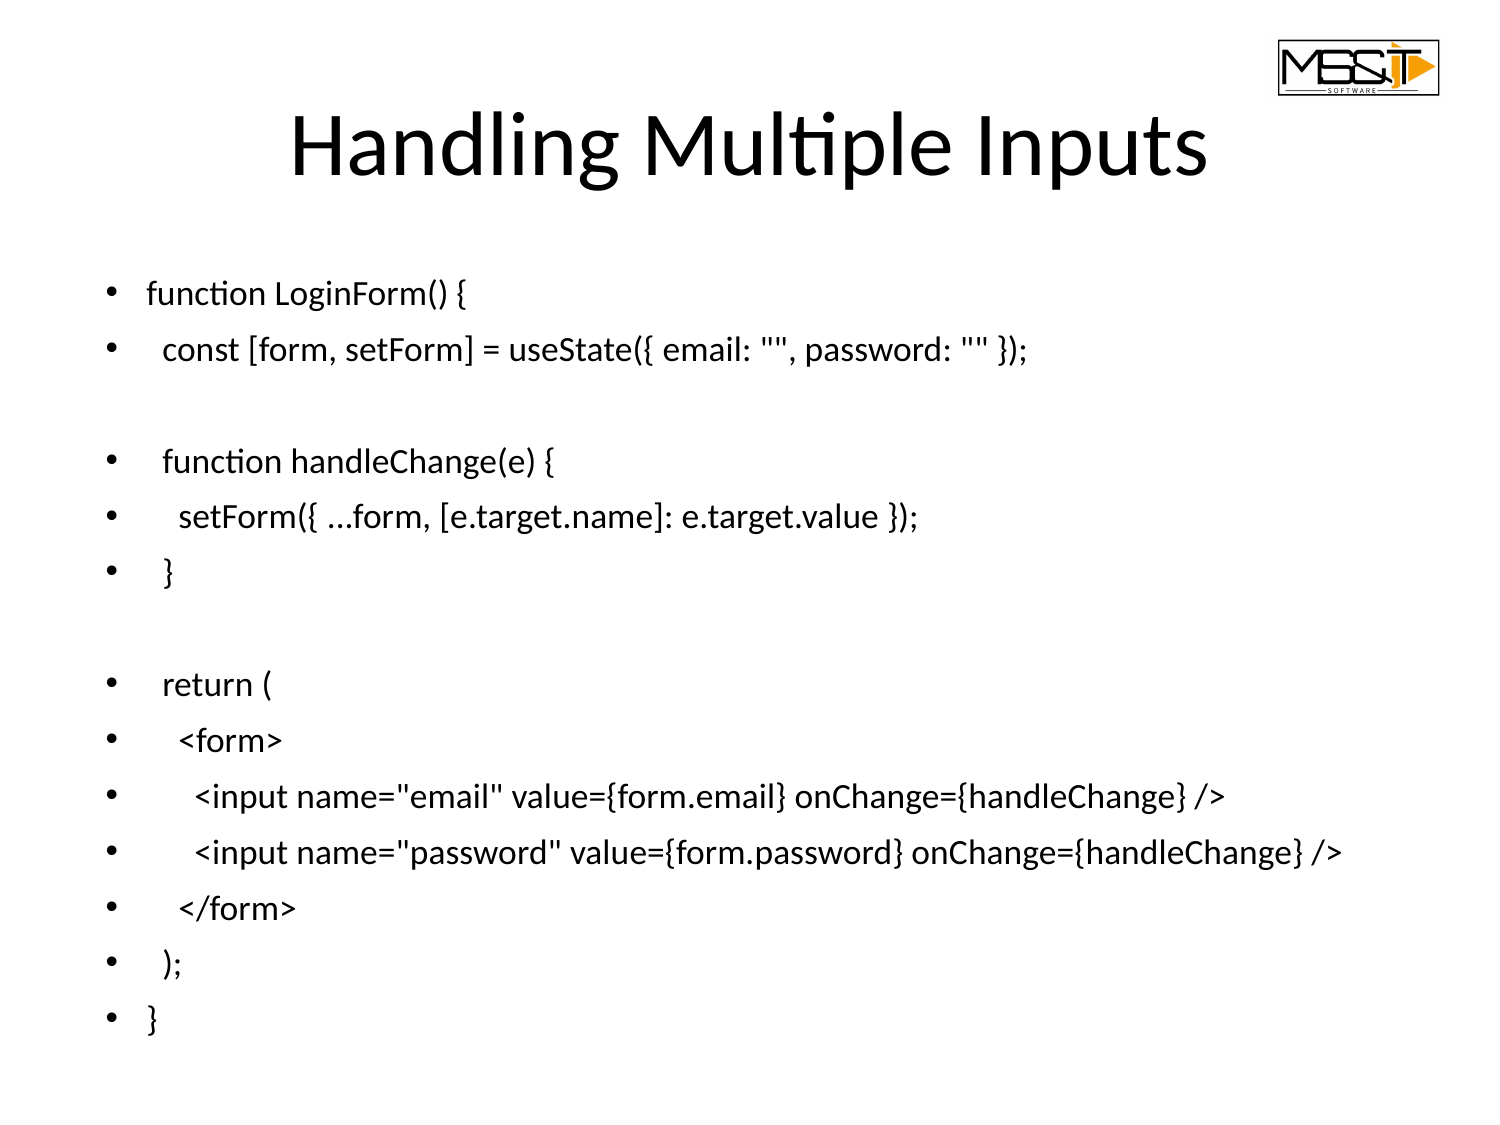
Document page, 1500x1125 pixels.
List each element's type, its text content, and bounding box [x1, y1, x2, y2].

title Handling Multiple Inputs [75, 45, 1425, 233]
picture [1268, 30, 1450, 106]
list function LoginForm() { const [form, setForm] = useState({ email: "", password: "" }); function handleChange(e) { setForm({ ...form, [e.target.name]: e.target.value }); } return ( <form> <input name="email" value={form.email} onChange={handleChange} /> <input name="password" value={form.password} onChange={handleChange} /> </form> ); } [75, 262, 1425, 1005]
